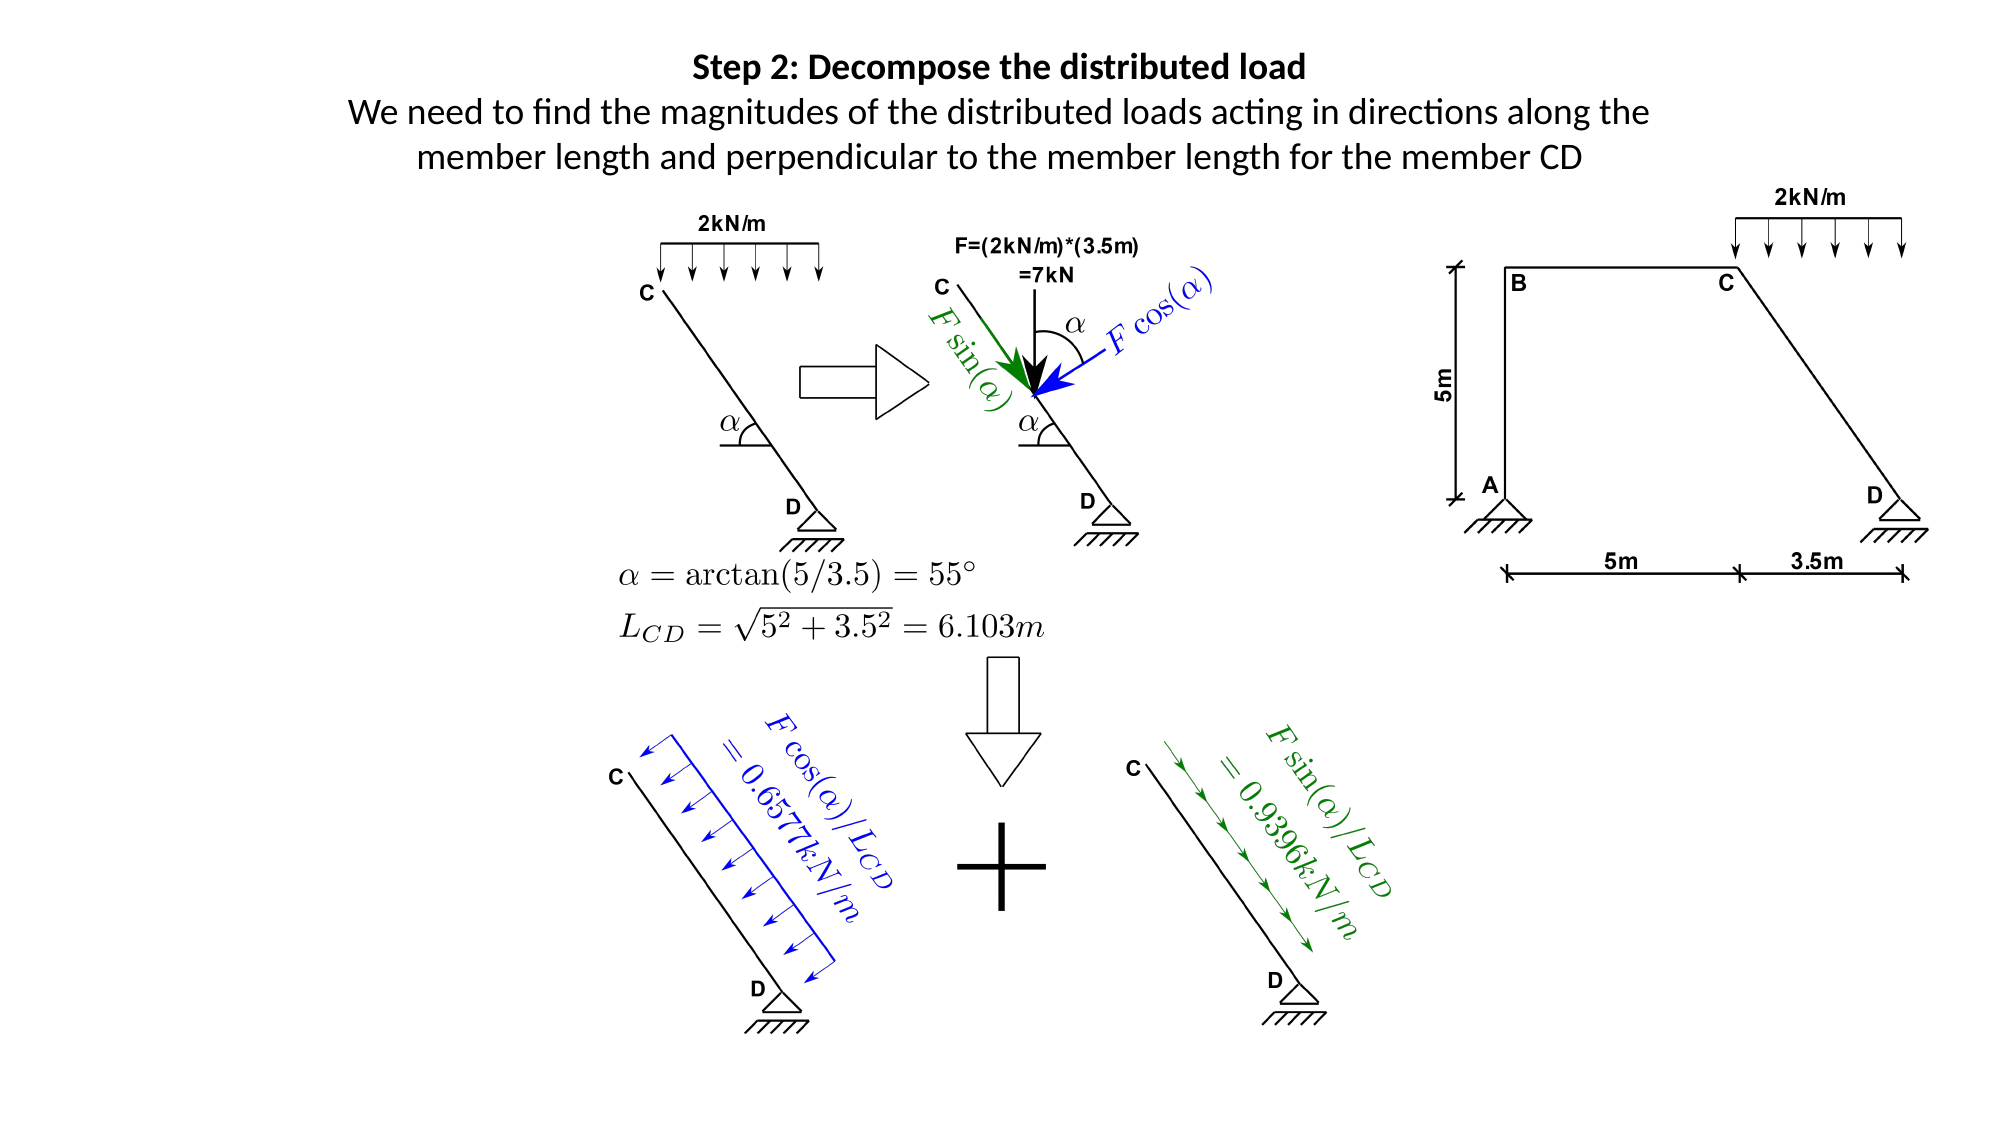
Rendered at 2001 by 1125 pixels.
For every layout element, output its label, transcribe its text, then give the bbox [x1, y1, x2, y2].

text_box Step 2: Decompose the distributed load We need to find the magnitudes of the distributed loads acting in directions along the member length and perpendicular to the member length for the member CD [284, 34, 1716, 185]
picture [609, 213, 1391, 1034]
picture [1433, 186, 1929, 583]
